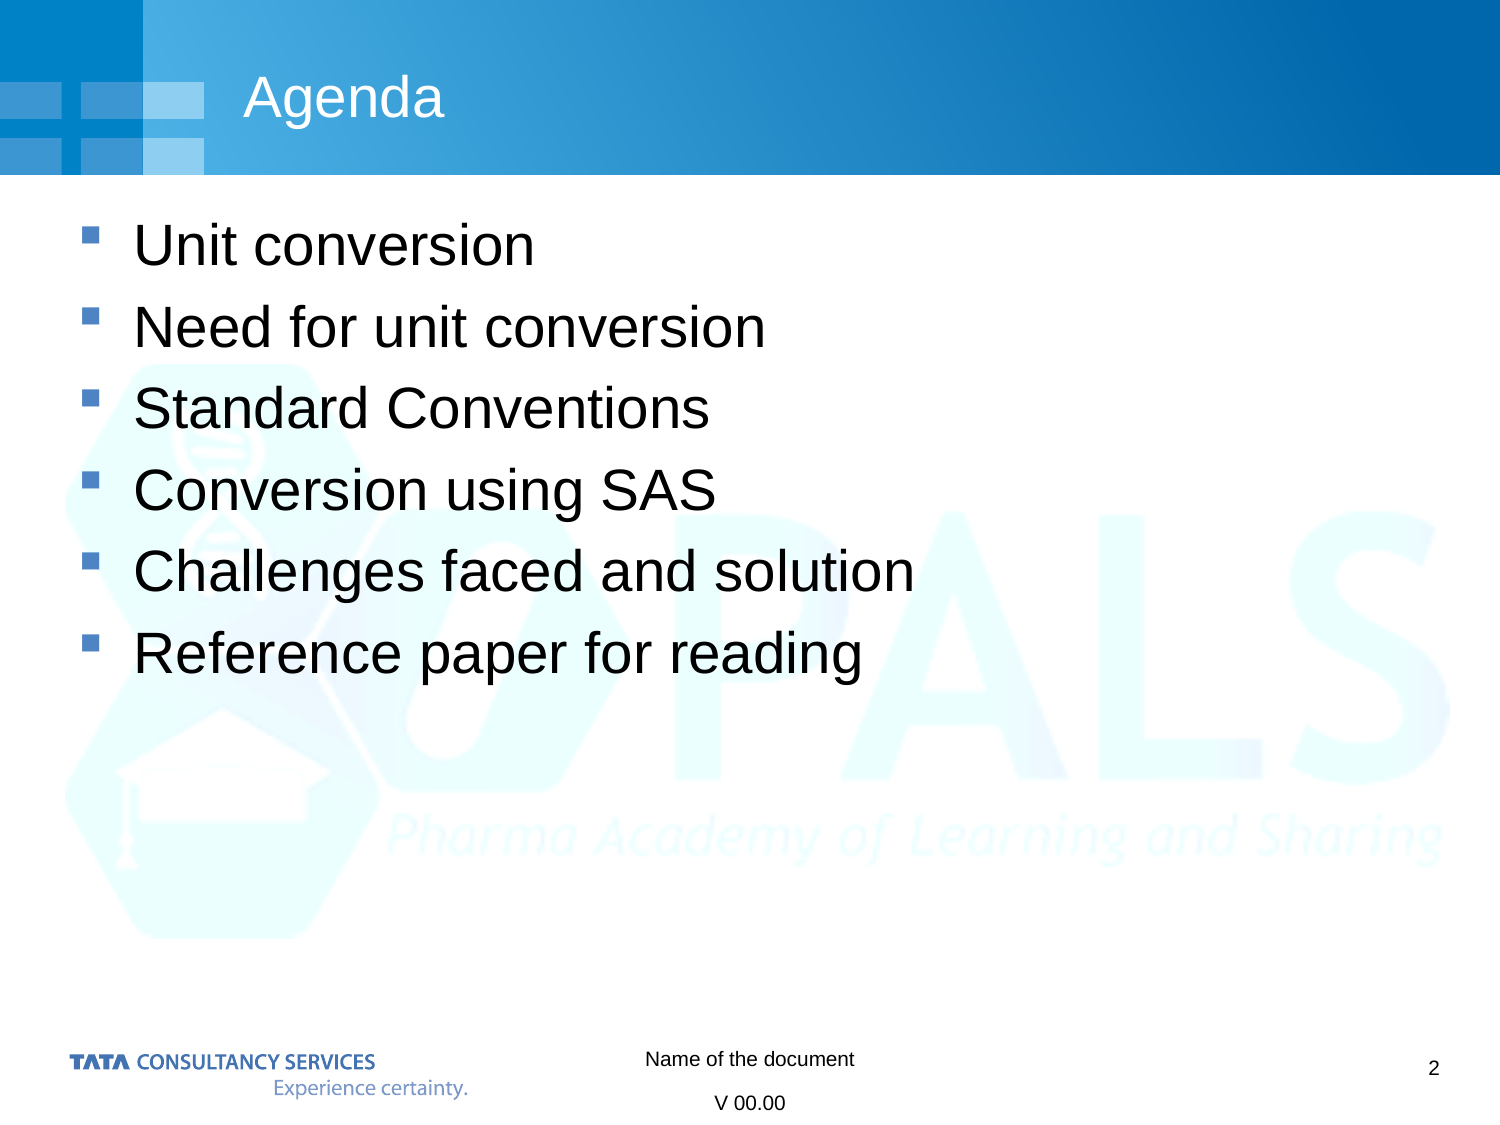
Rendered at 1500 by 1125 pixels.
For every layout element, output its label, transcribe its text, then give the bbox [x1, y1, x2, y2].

list Unit conversion Need for unit conversion Standard Conventions Conversion using SAS Challenges faced and solution Reference paper for reading [62, 200, 1445, 943]
title Agenda [212, 54, 1450, 135]
